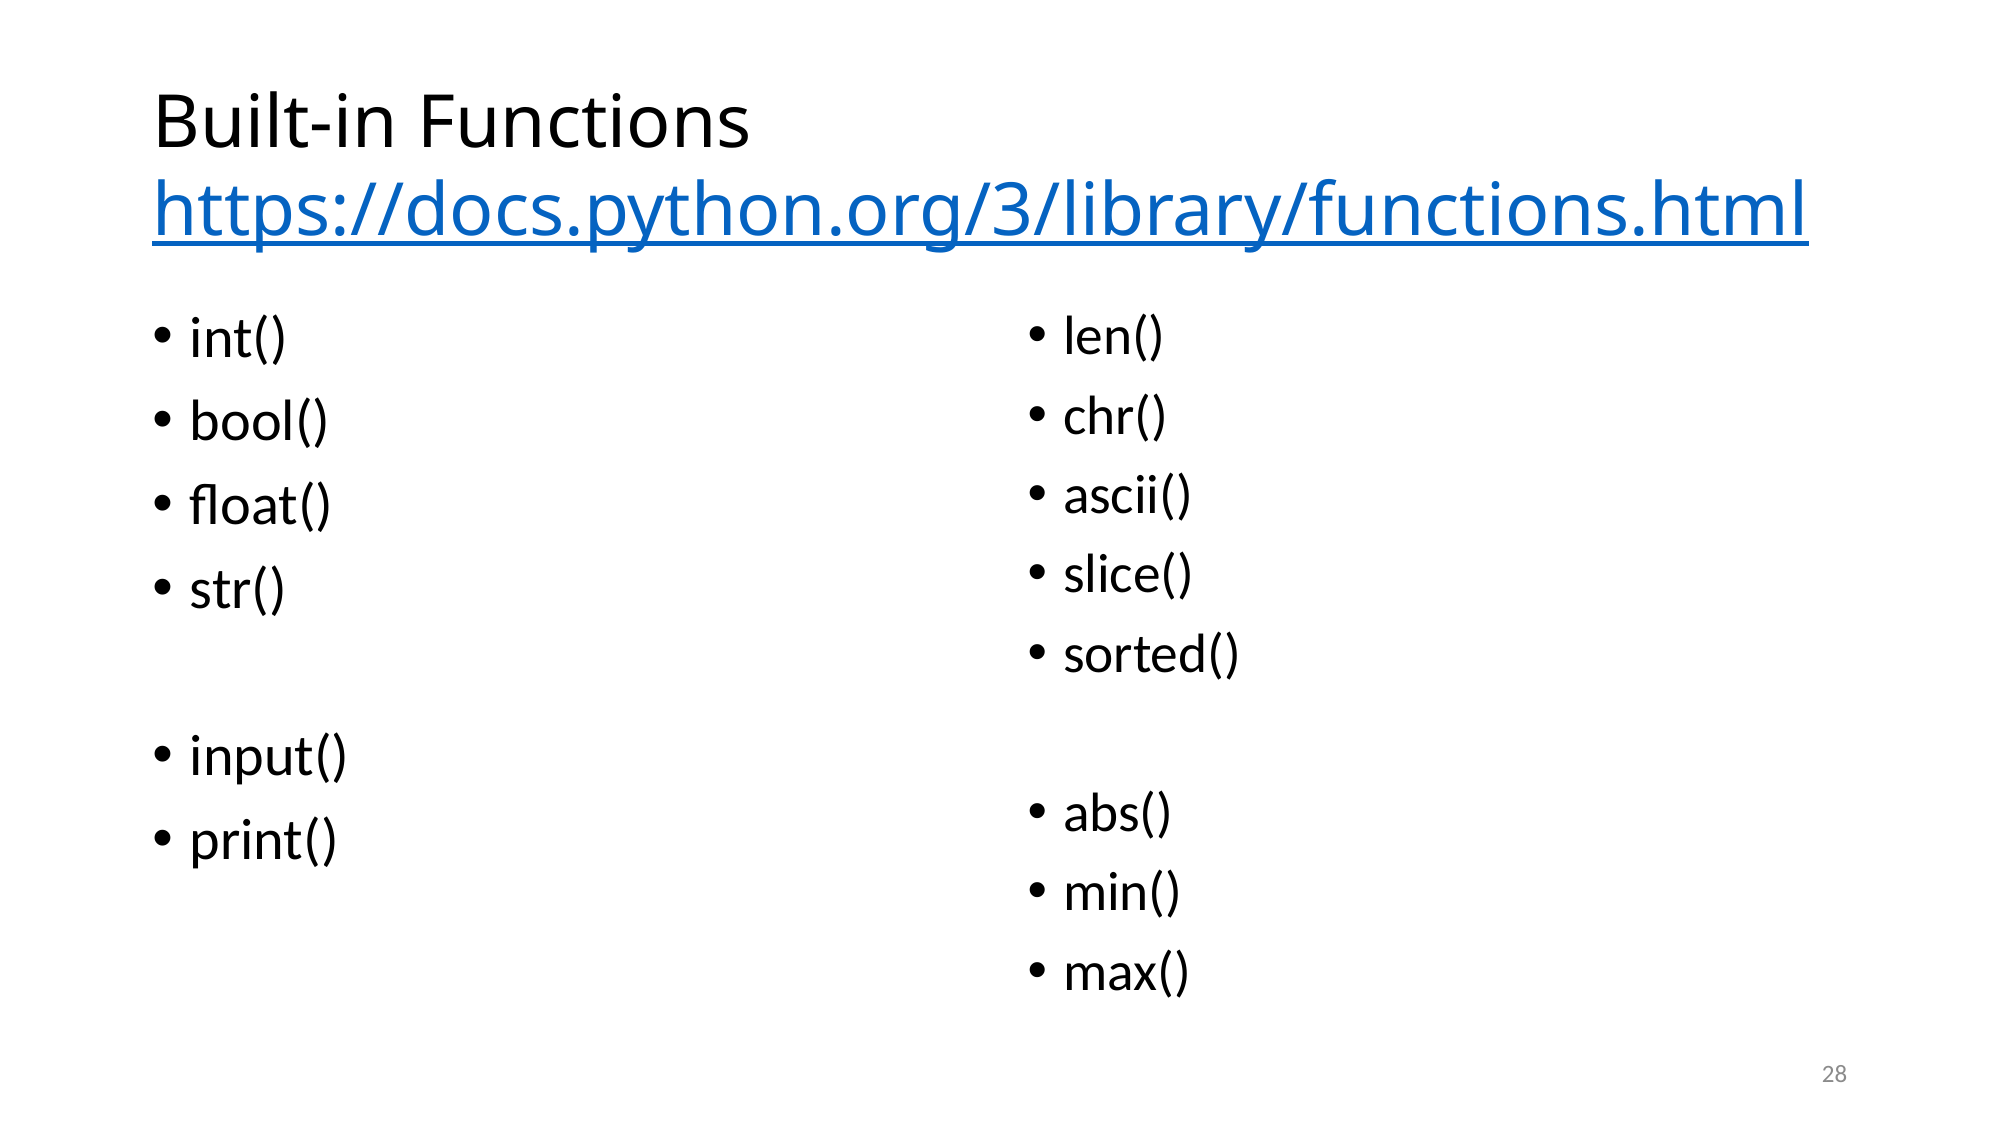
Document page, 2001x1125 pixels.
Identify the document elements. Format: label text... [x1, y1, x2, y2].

list len() chr() ascii() slice() sorted() abs() min() max() [1012, 299, 1863, 1014]
slide_number 28 [1412, 1042, 1863, 1103]
title Built-in Functions https://docs.python.org/3/library/functions.html [137, 59, 1863, 278]
list int() bool() float() str() input() print() [137, 299, 988, 1014]
